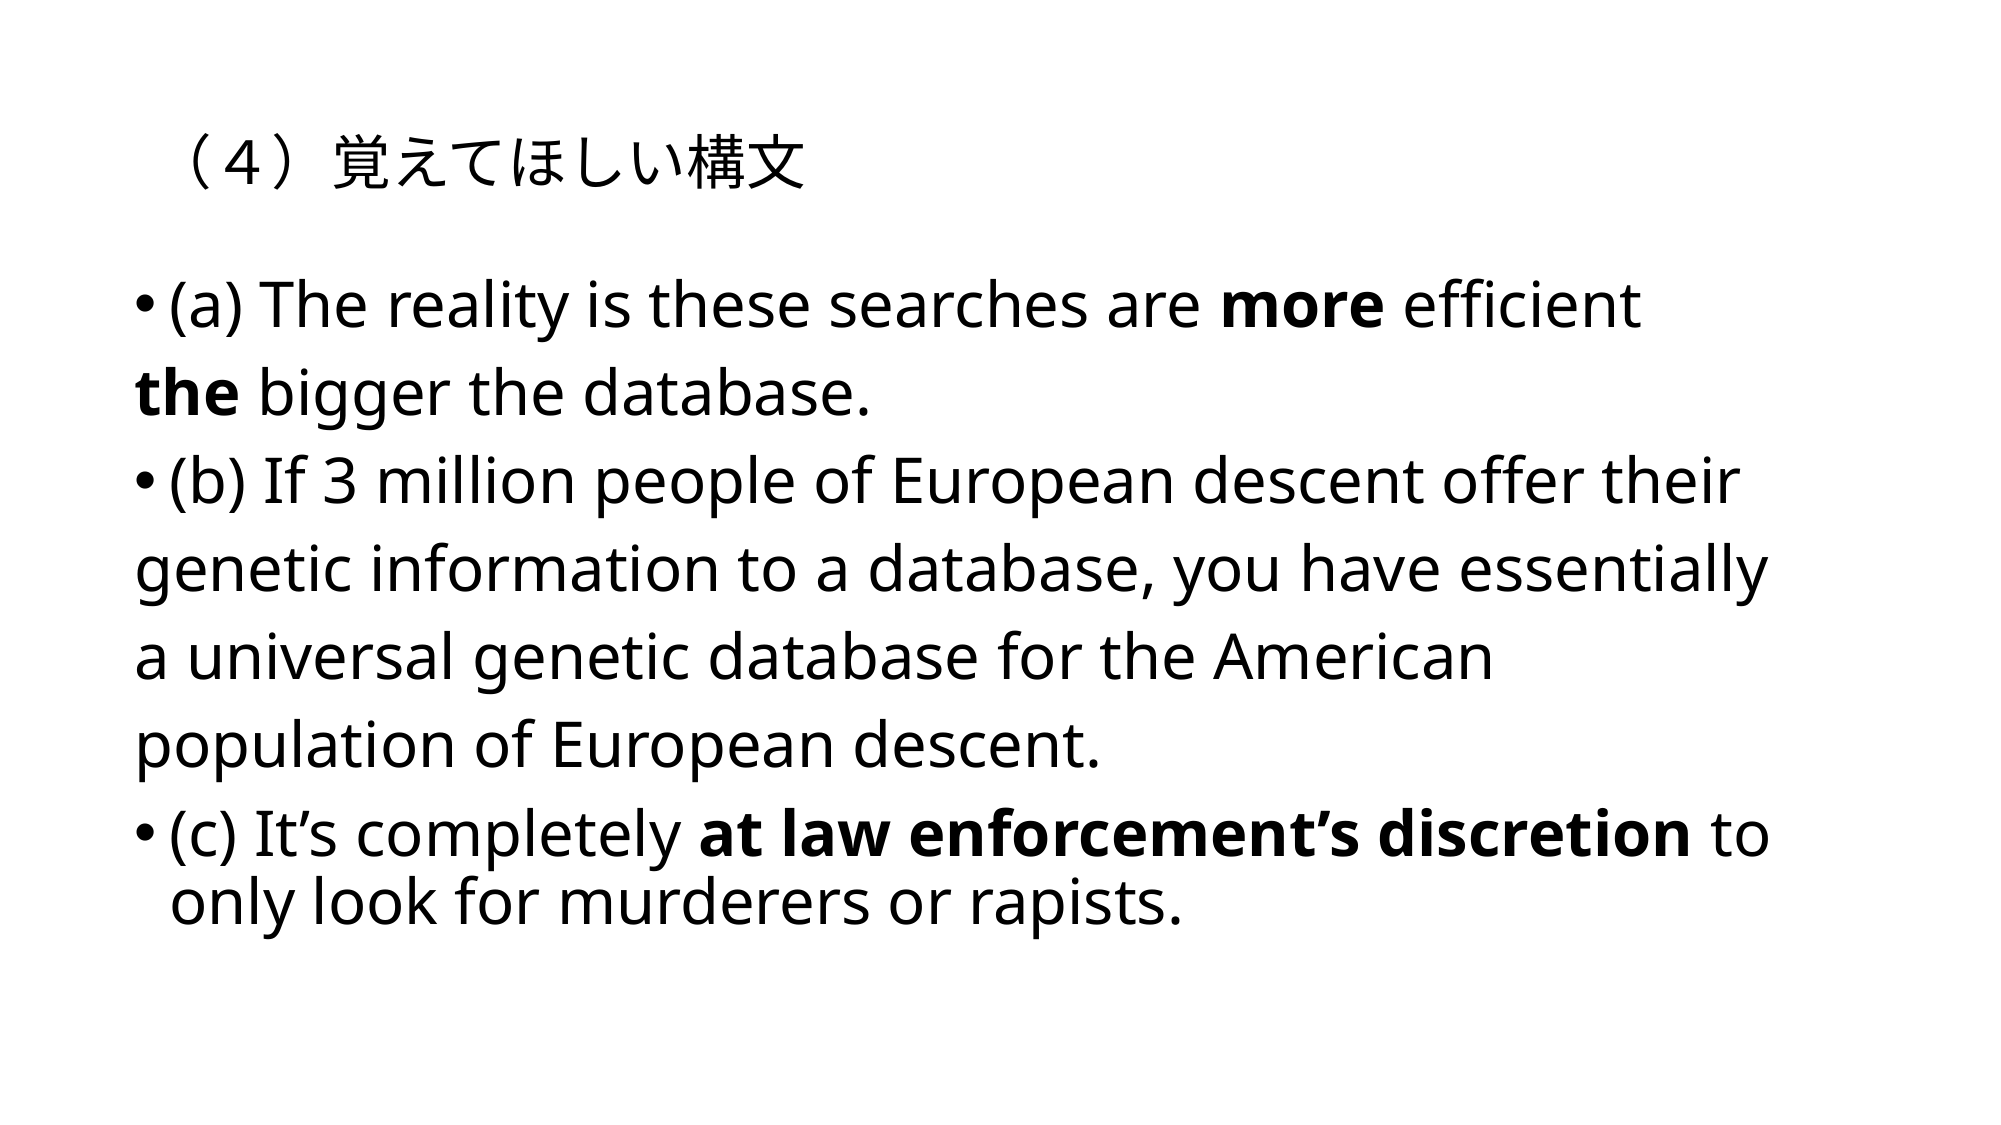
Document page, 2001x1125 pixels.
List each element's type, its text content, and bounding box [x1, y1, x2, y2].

title （４）覚えてほしい構文 [137, 59, 1863, 278]
list (a) The reality is these searches are more efficient the bigger the database. (b) If 3 million people of European descent offer their genetic information to a database, you have essentially a universal genetic database for the American population of European descent. (c) It’s completely at law enforcement’s discretion to only look for murderers or rapists. [119, 264, 1845, 1050]
